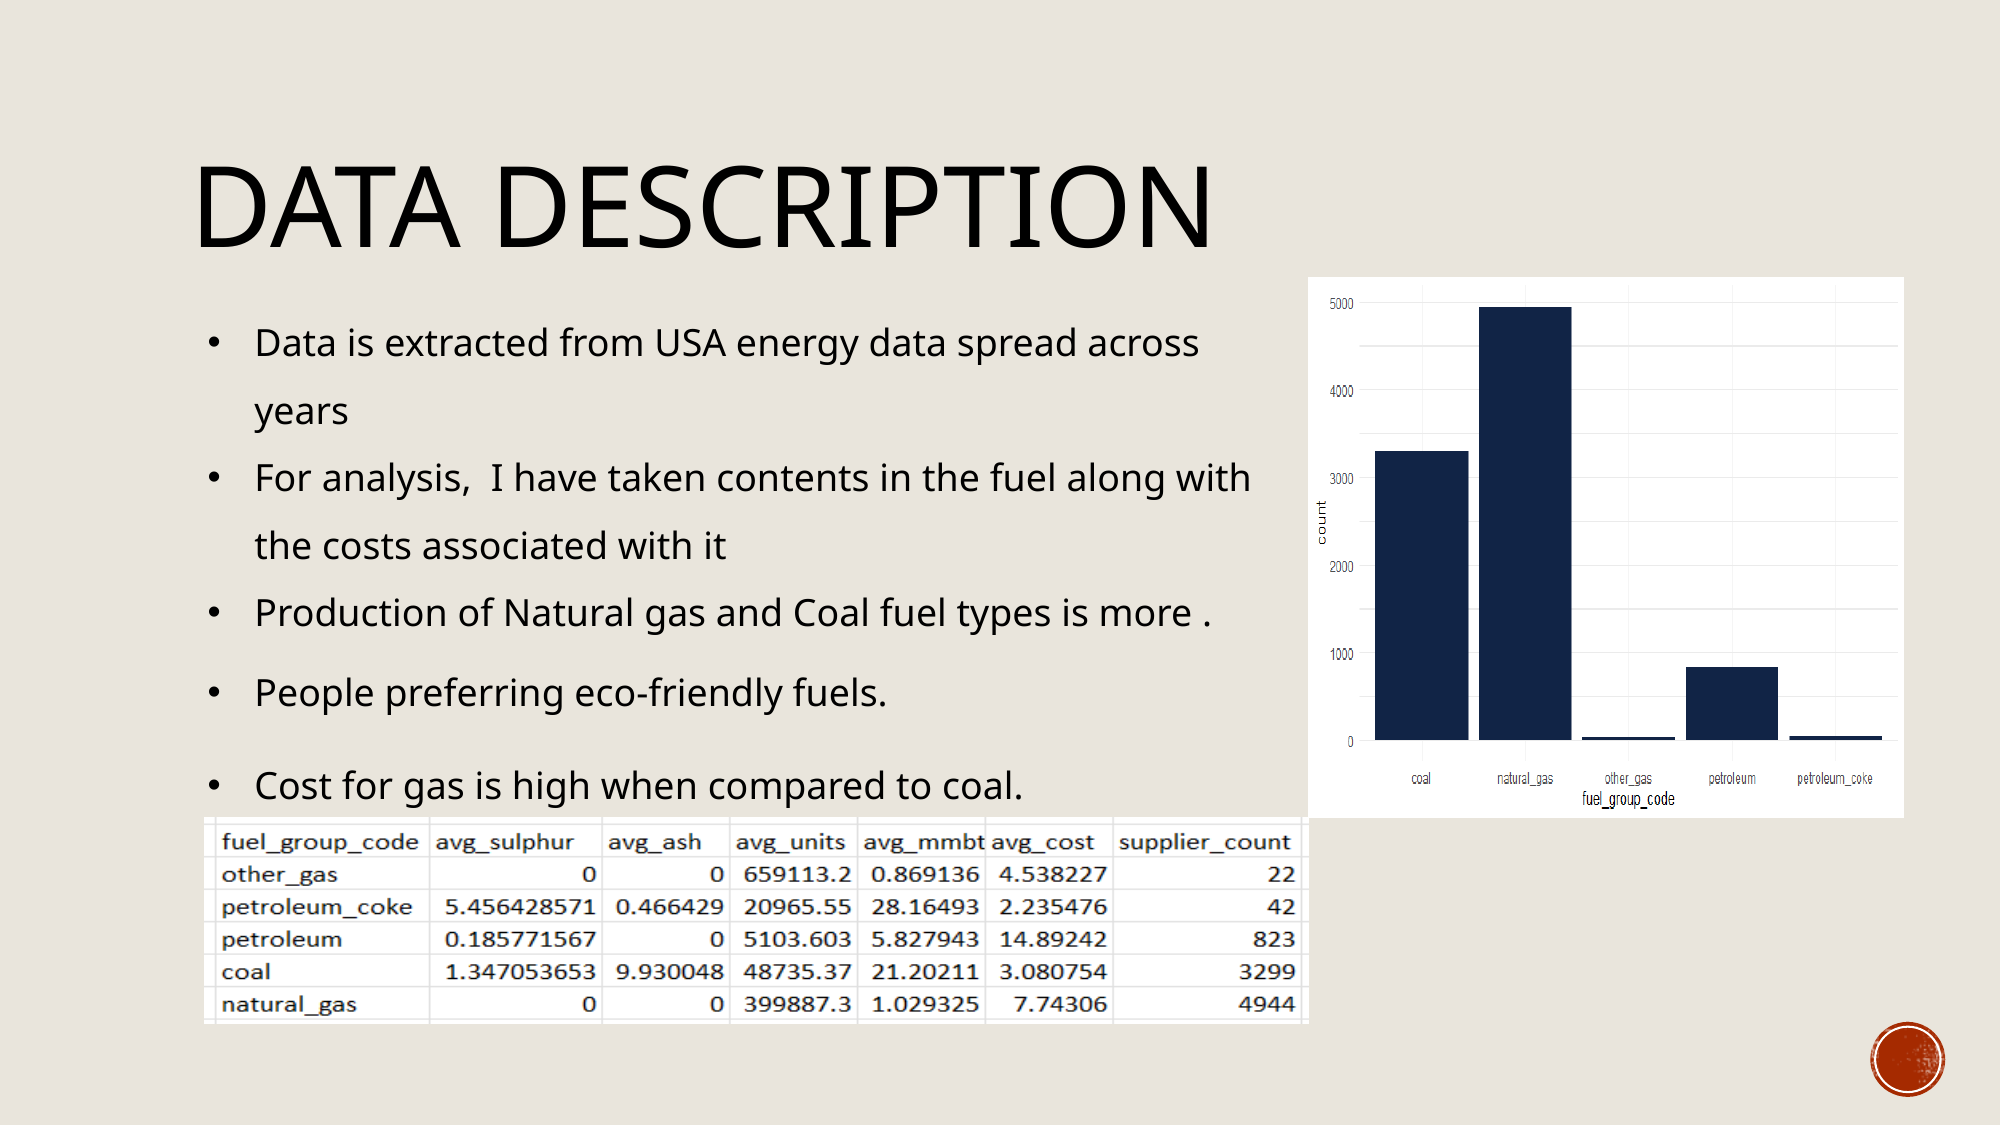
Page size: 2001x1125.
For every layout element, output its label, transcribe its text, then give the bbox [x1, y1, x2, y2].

text_box Data is extracted from USA energy data spread across years For analysis, I have taken contents in the fuel along with the costs associated with it Production of Natural gas and Coal fuel types is more . People preferring eco-friendly fuels. Cost for gas is high when compared to coal. [192, 289, 1308, 815]
title Data Description [175, 79, 1826, 344]
picture [204, 277, 1904, 1024]
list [1312, 281, 1903, 816]
